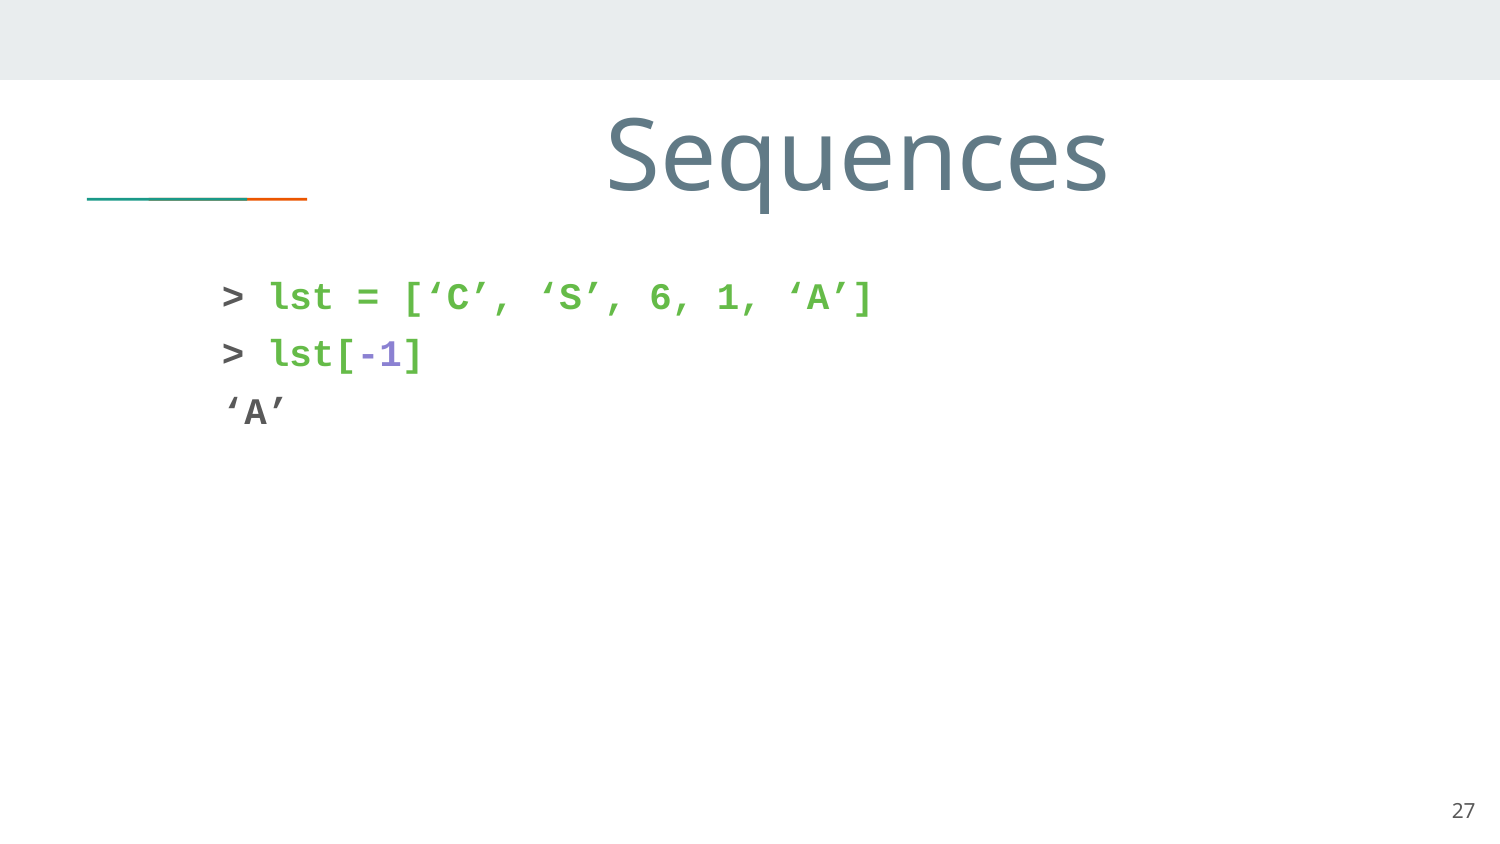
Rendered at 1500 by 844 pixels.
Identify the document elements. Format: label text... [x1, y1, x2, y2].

slide_number 27 [1400, 779, 1491, 844]
list > lst = [‘C’, ‘S’, 6, 1, ‘A’] > lst[-1] ‘A’ [206, 256, 1315, 714]
title Sequences [590, 75, 1456, 181]
